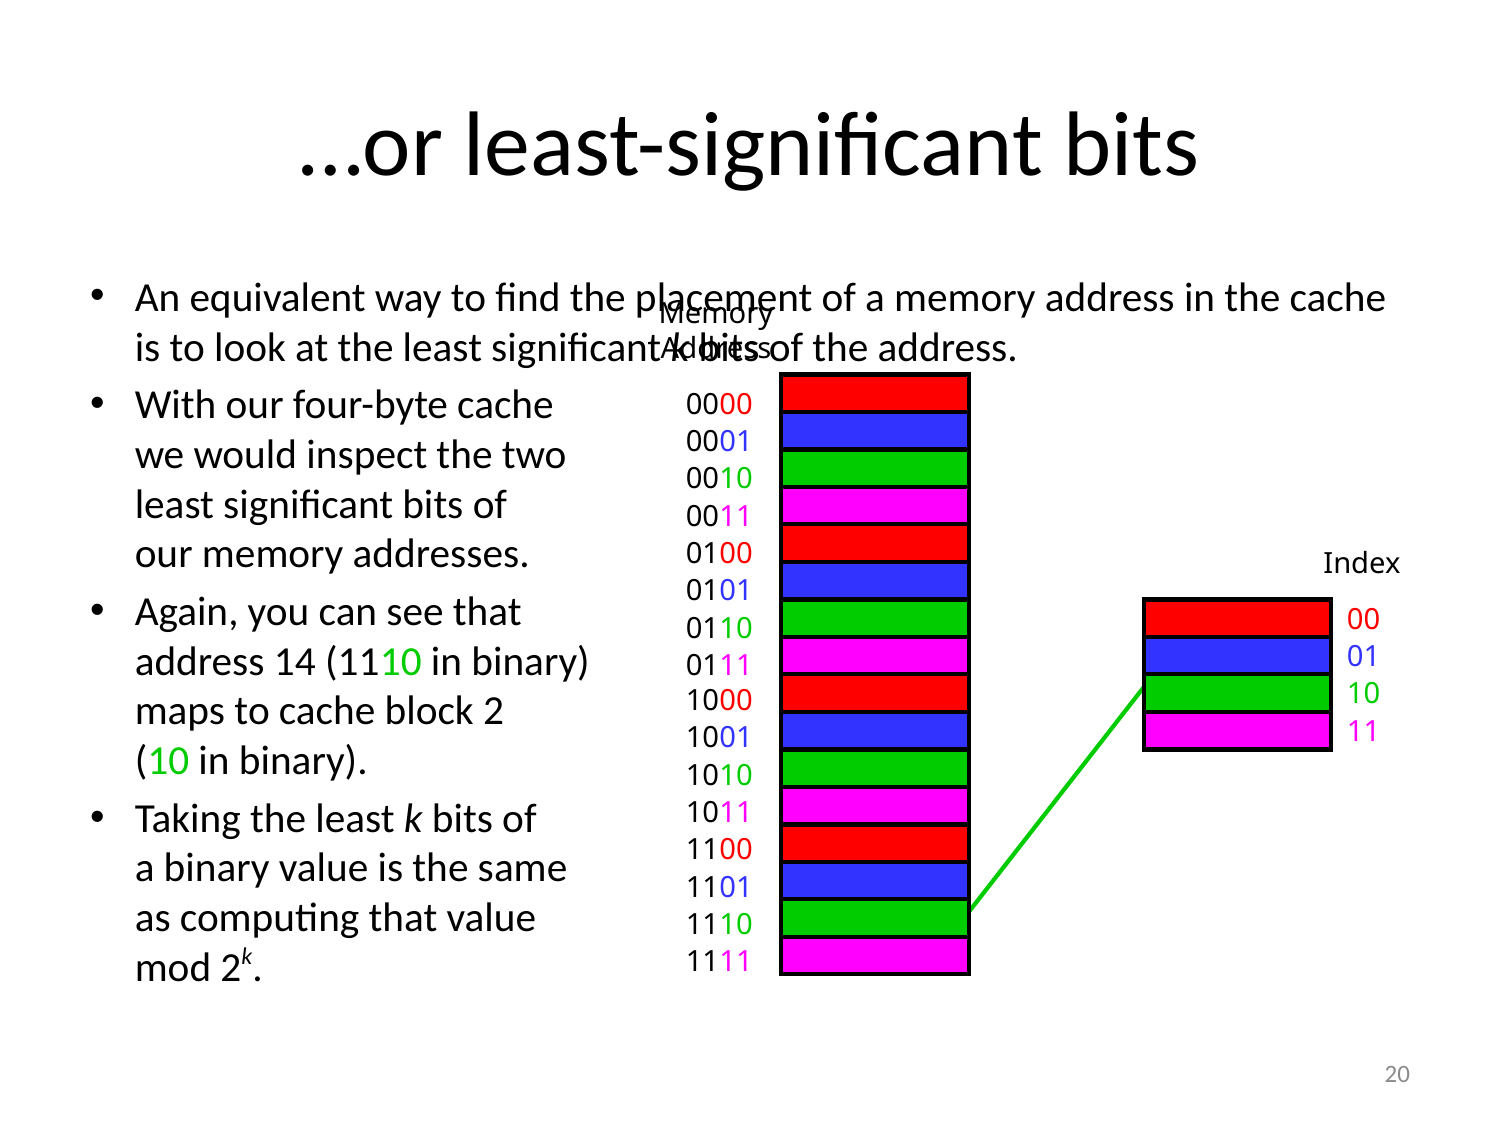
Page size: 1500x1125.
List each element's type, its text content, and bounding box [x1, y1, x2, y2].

text_box Index [1308, 537, 1416, 587]
text_box [781, 449, 969, 486]
list An equivalent way to find the placement of a memory address in the cache is to look at the least significant k bits of the address. With our four-byte cache we would inspect the two least significant bits of our memory addresses. Again, you can see that address 14 (1110 in binary) maps to cache block 2 (10 in binary). Taking the least k bits of a binary value is the same as computing that value mod 2k. [75, 262, 1425, 1005]
text_box Memory Address [643, 287, 789, 372]
text_box [1143, 637, 1332, 674]
text_box [1143, 599, 1332, 637]
slide_number 20 [1074, 1042, 1425, 1103]
text_box [781, 712, 969, 749]
text_box [781, 786, 969, 824]
text_box [781, 486, 969, 524]
text_box [1143, 674, 1332, 711]
text_box [781, 599, 969, 636]
text_box [781, 674, 969, 712]
text_box [781, 374, 969, 412]
text_box [781, 824, 969, 862]
text_box [781, 636, 969, 674]
text_box [781, 899, 969, 936]
text_box 00 01 10 11 [1331, 592, 1396, 755]
text_box [781, 936, 969, 975]
text_box [781, 412, 969, 449]
text_box 0000 0001 0010 0011 0100 0101 0110 0111 1000 1001 1010 1011 1100 1101 1110 1111 [670, 377, 768, 985]
title …or least-significant bits [75, 45, 1425, 233]
text_box [781, 562, 969, 599]
text_box [781, 862, 969, 899]
text_box [781, 524, 969, 562]
text_box [781, 749, 969, 786]
text_box [1143, 711, 1332, 750]
